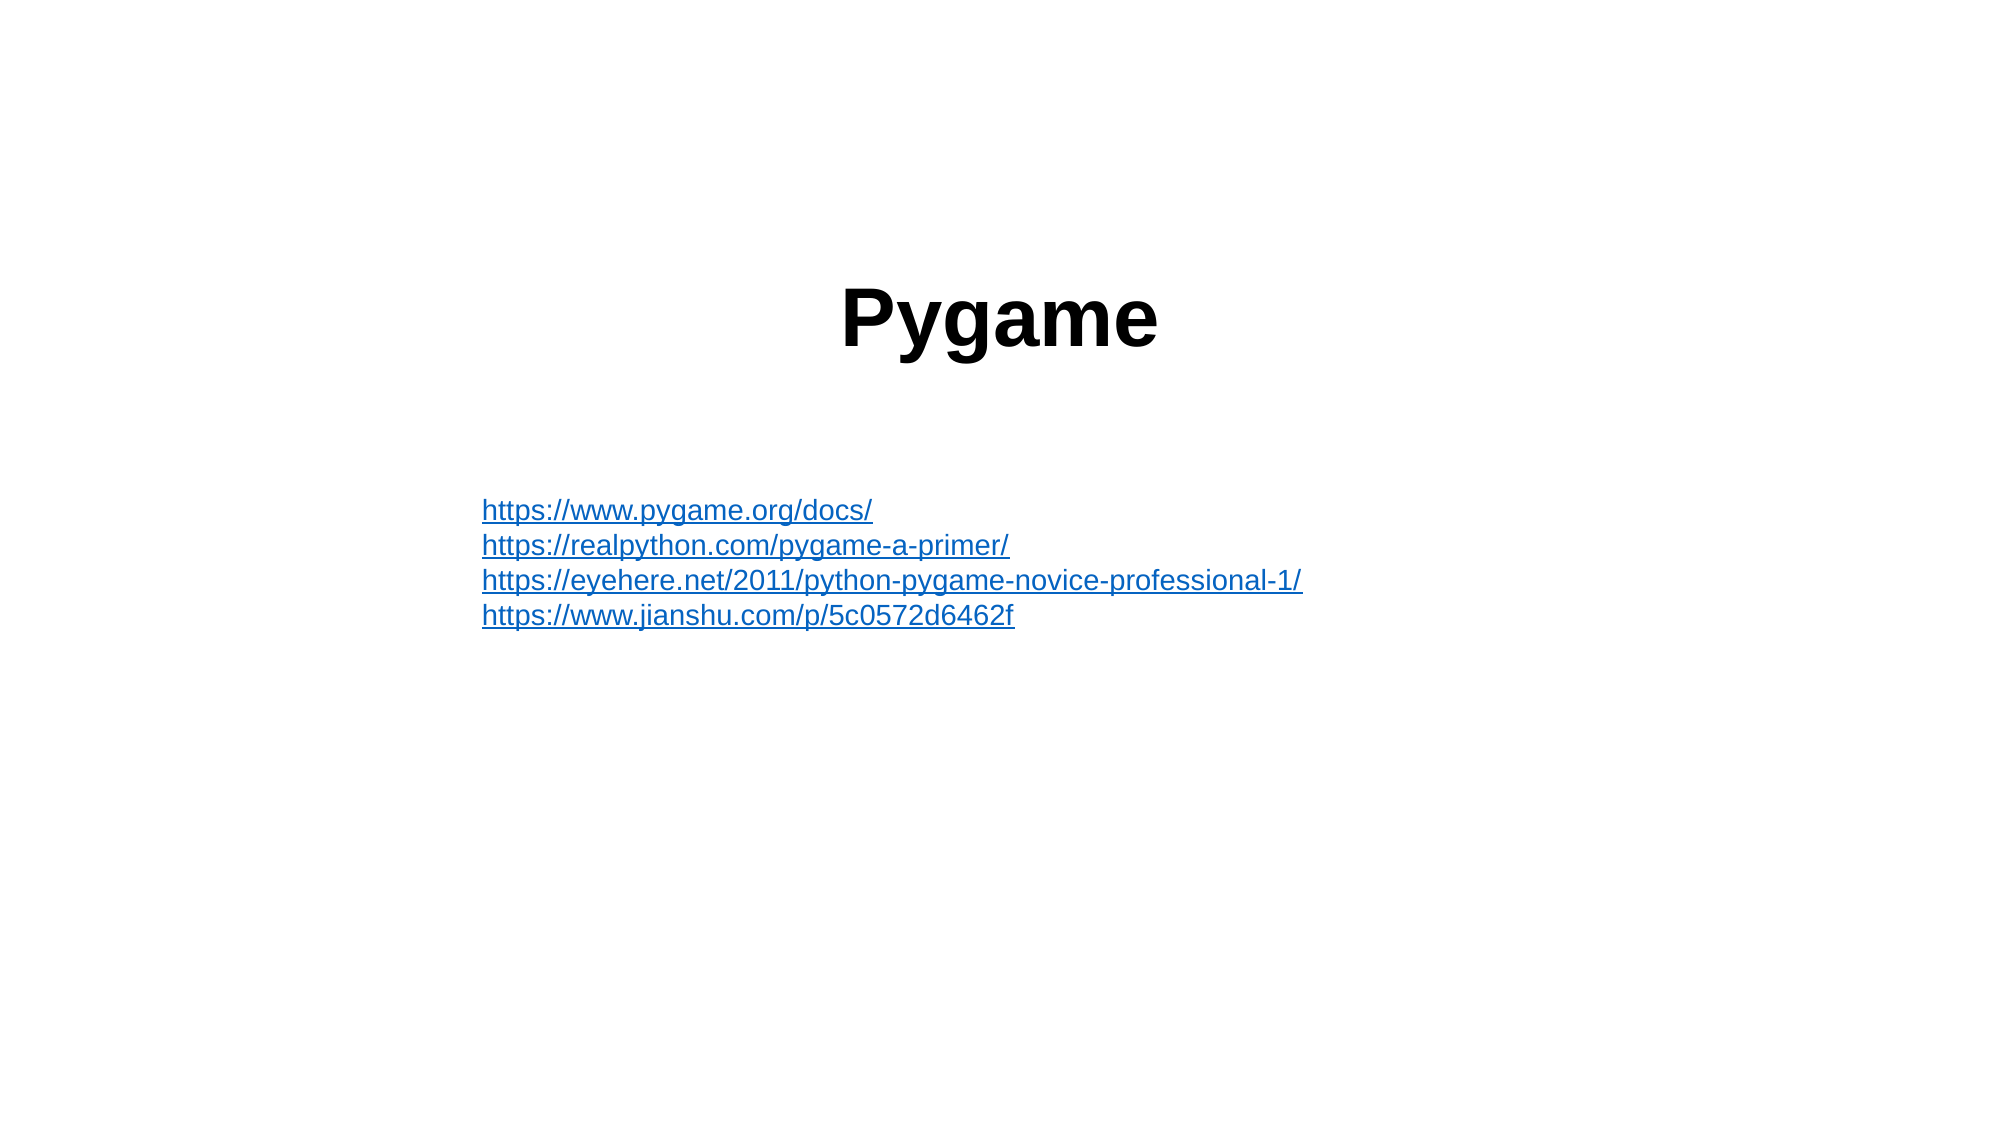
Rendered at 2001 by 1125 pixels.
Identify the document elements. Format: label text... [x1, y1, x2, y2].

text_box https://www.pygame.org/docs/ https://realpython.com/pygame-a-primer/ https://eyehere.net/2011/python-pygame-novice-professional-1/ https://www.jianshu.com/p/5c0572d6462f [467, 484, 1533, 639]
text_box Pygame [335, 255, 1665, 421]
